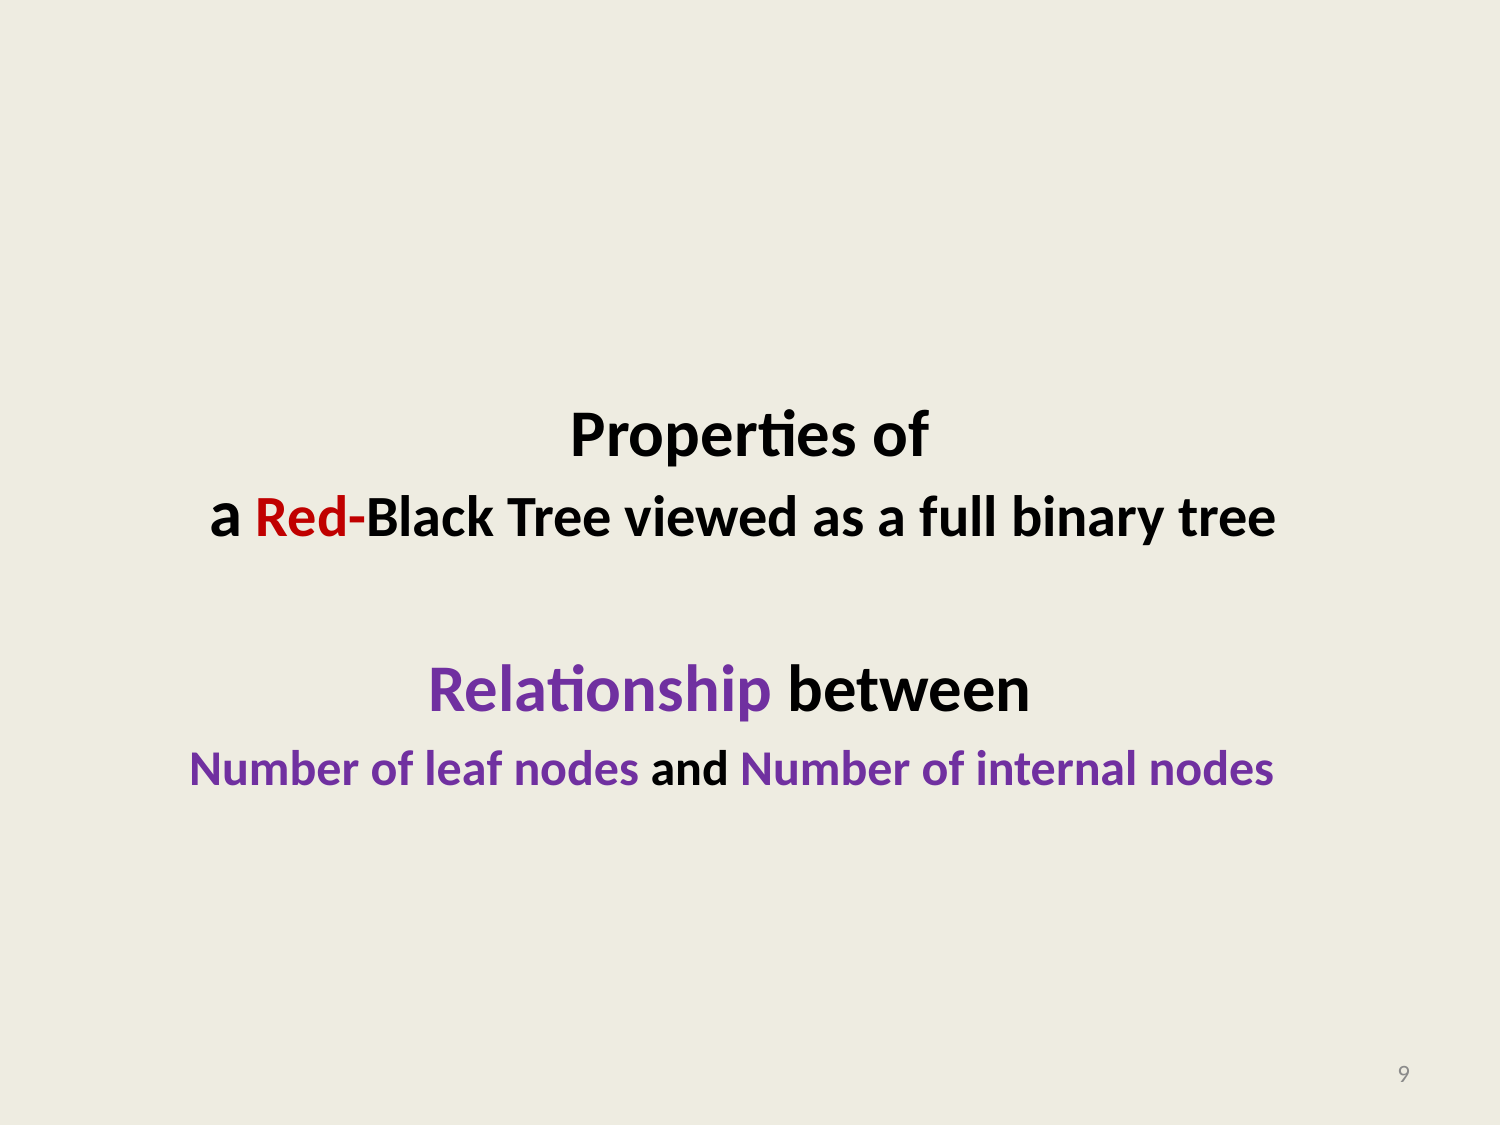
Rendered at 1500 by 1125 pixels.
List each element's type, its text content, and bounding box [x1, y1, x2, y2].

subtitle Relationship between Number of leaf nodes and Number of internal nodes [162, 637, 1313, 925]
slide_number 9 [1074, 1042, 1425, 1103]
title Properties of a Red-Black Tree viewed as a full binary tree [112, 349, 1388, 591]
